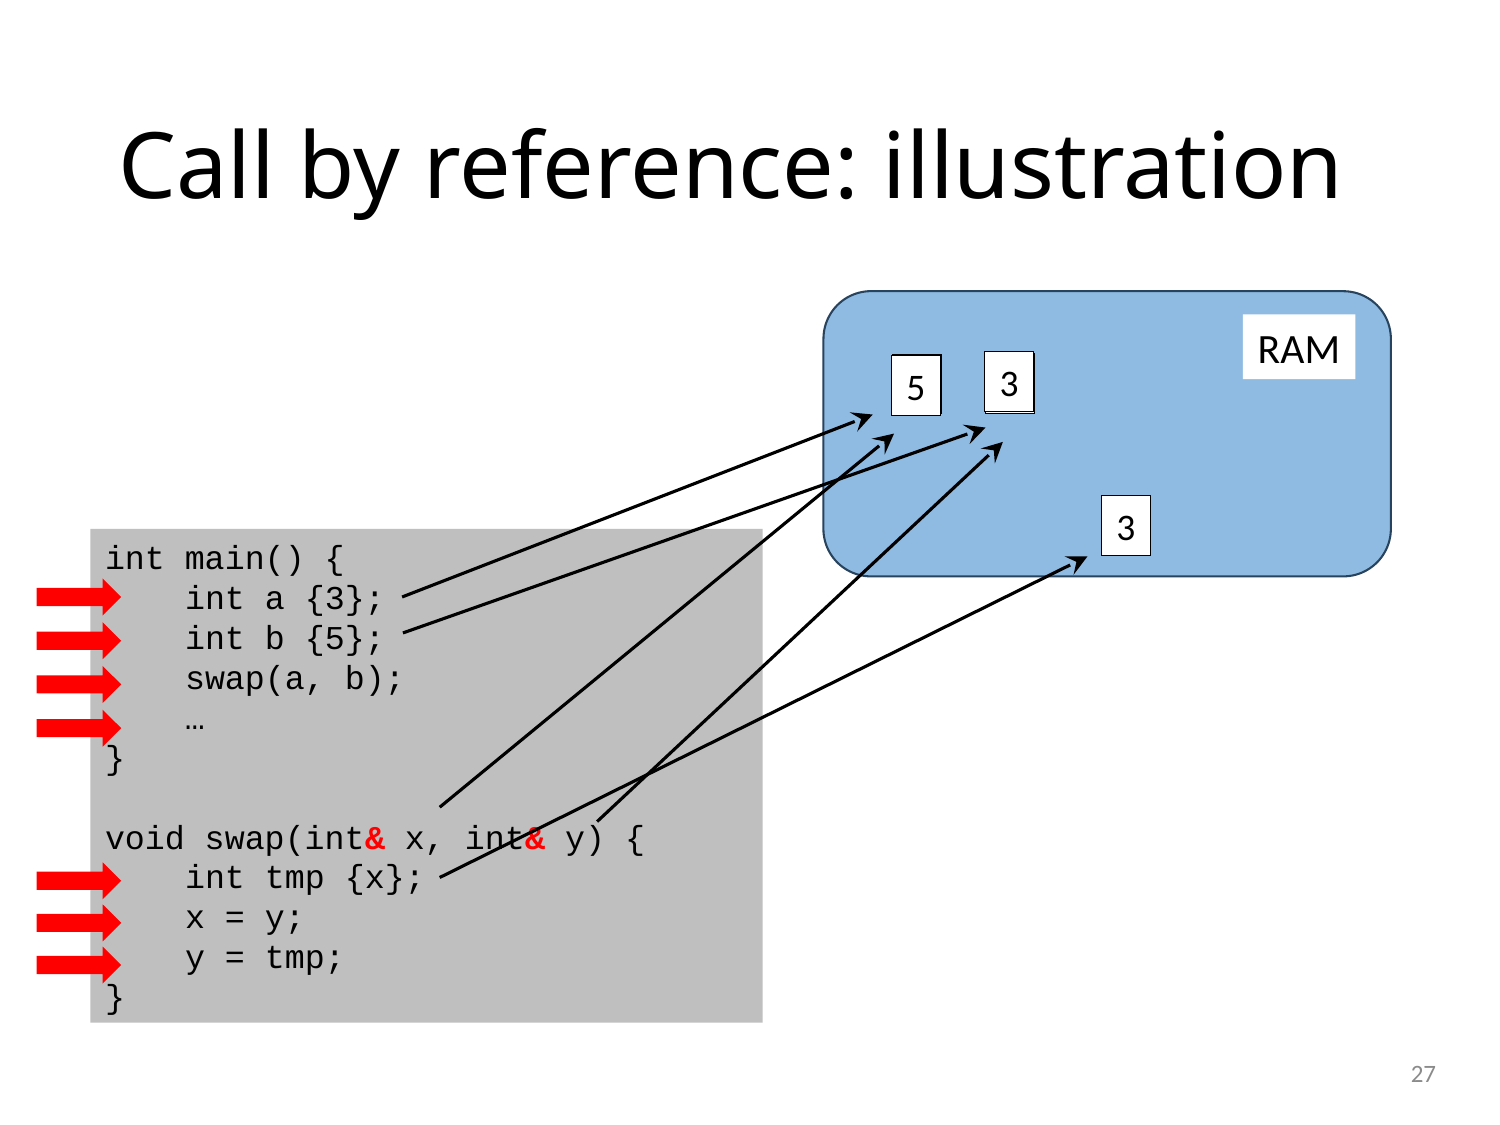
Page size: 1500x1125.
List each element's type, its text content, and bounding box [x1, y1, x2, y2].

text_box [36, 946, 122, 984]
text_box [439, 495, 1151, 878]
text_box [36, 904, 122, 942]
title Call by reference: illustration [103, 59, 1397, 278]
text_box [402, 353, 1036, 633]
text_box [36, 578, 122, 616]
text_box int main() { int a {3}; int b {5}; swap(a, b); … } void swap(int& x, int& y) { int tmp {x}; x = y; y = tmp; } [90, 528, 763, 1023]
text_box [823, 291, 1391, 577]
text_box [36, 862, 122, 900]
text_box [439, 433, 1003, 822]
slide_number 27 [1113, 1042, 1452, 1103]
text_box [36, 709, 122, 747]
text_box [36, 622, 122, 660]
text_box [36, 665, 122, 703]
